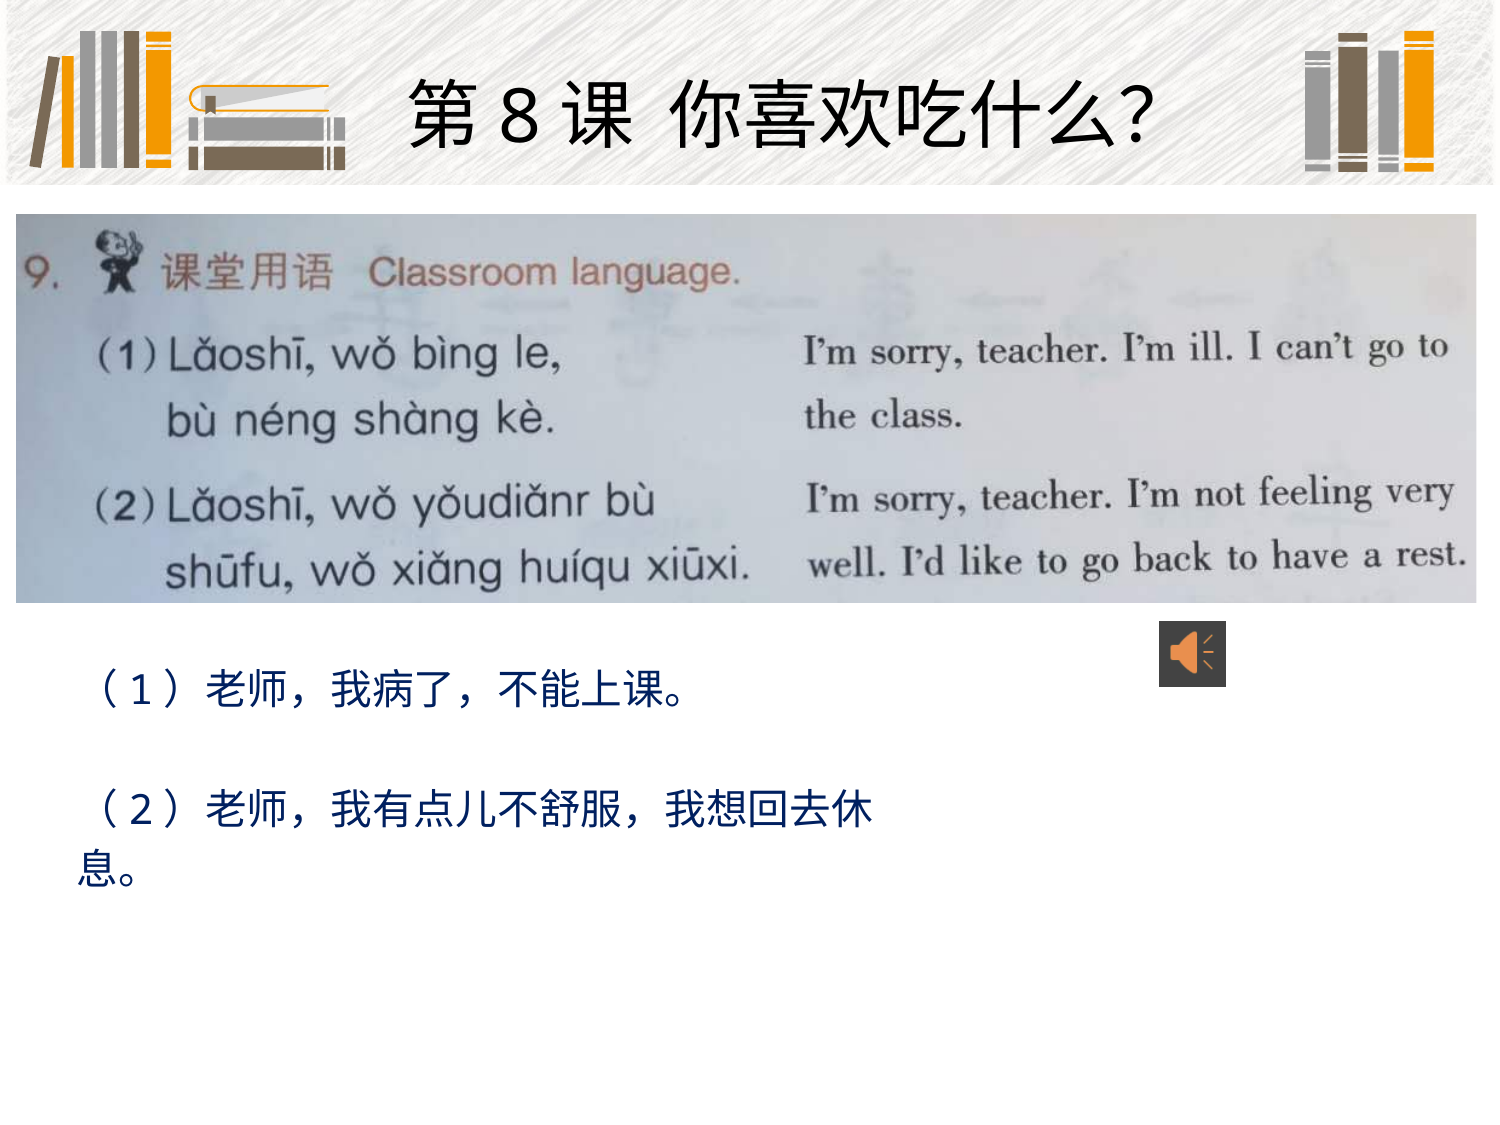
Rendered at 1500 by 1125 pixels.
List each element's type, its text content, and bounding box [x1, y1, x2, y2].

picture [0, 0, 1500, 185]
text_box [29, 30, 346, 171]
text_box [1304, 30, 1435, 173]
picture [15, 213, 1477, 603]
picture [1158, 619, 1227, 689]
text_box （1）老师，我病了，不能上课。 （2）老师，我有点儿不舒服，我想回去休息。 [61, 645, 959, 901]
